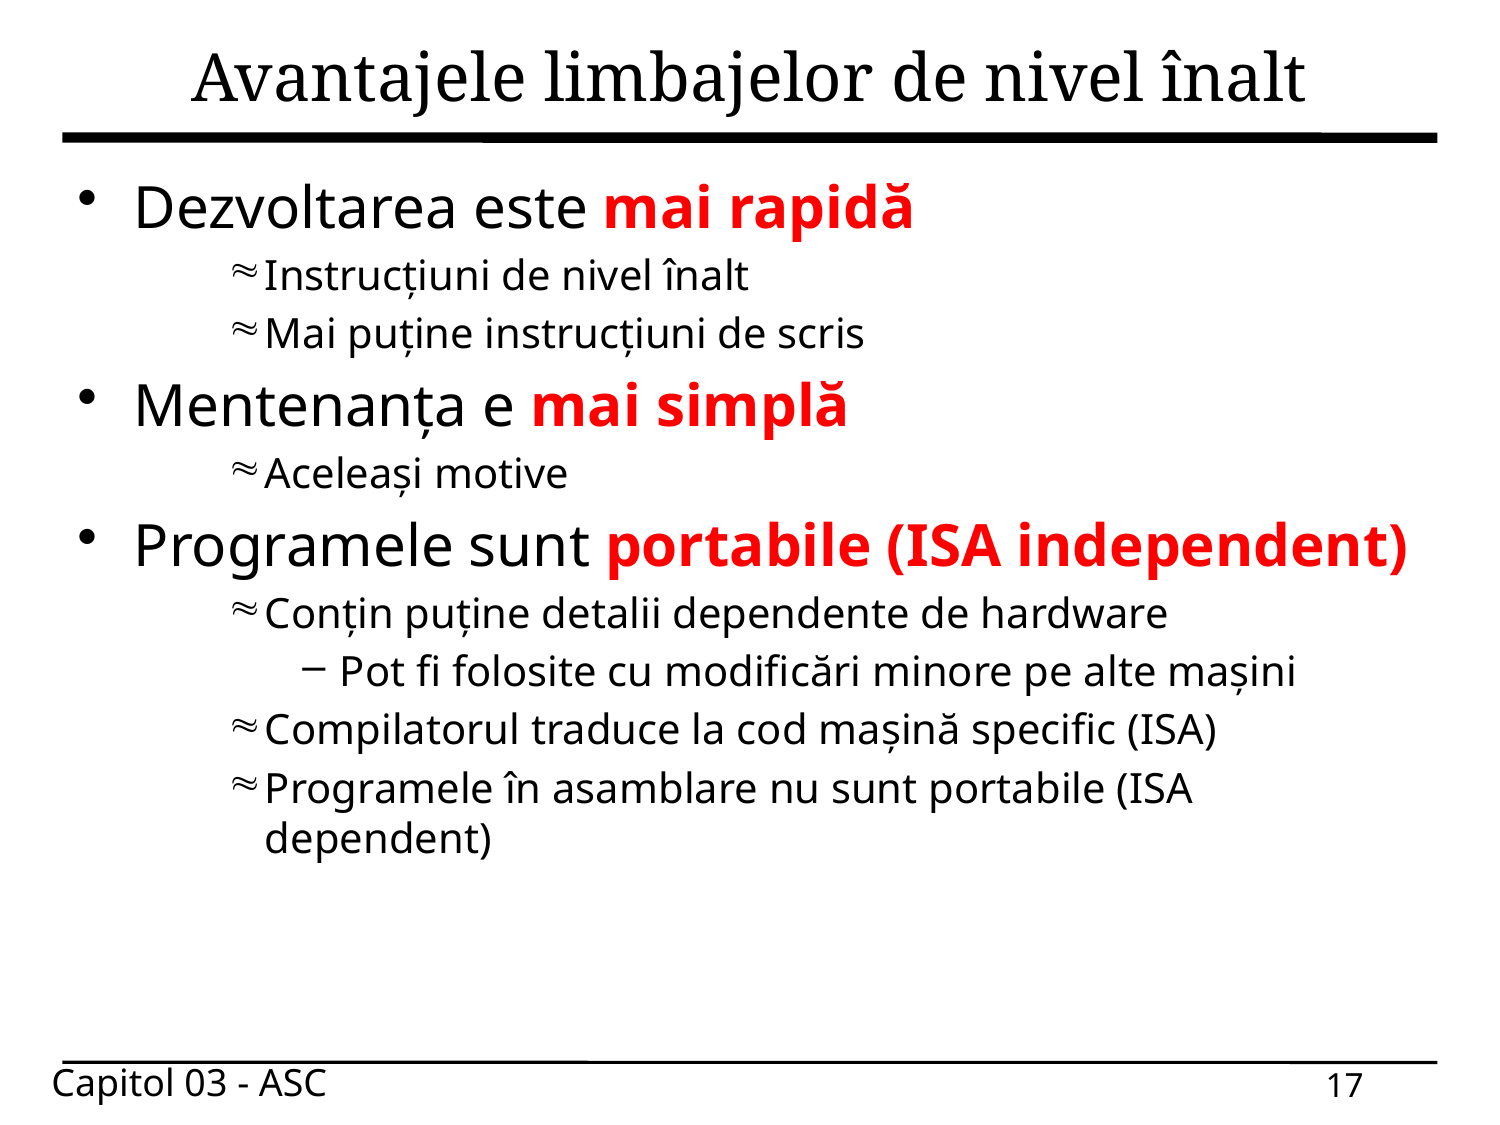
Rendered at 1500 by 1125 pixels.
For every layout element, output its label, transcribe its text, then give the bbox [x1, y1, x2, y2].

title Avantajele limbajelor de nivel înalt [62, 24, 1438, 126]
list Dezvoltarea este mai rapidă Instrucțiuni de nivel înalt Mai puține instrucțiuni de scris Mentenanța e mai simplă Aceleași motive Programele sunt portabile (ISA independent) Conțin puține detalii dependente de hardware Pot fi folosite cu modificări minore pe alte mașini Compilatorul traduce la cod mașină specific (ISA) Programele în asamblare nu sunt portabile (ISA dependent) [62, 162, 1438, 1051]
